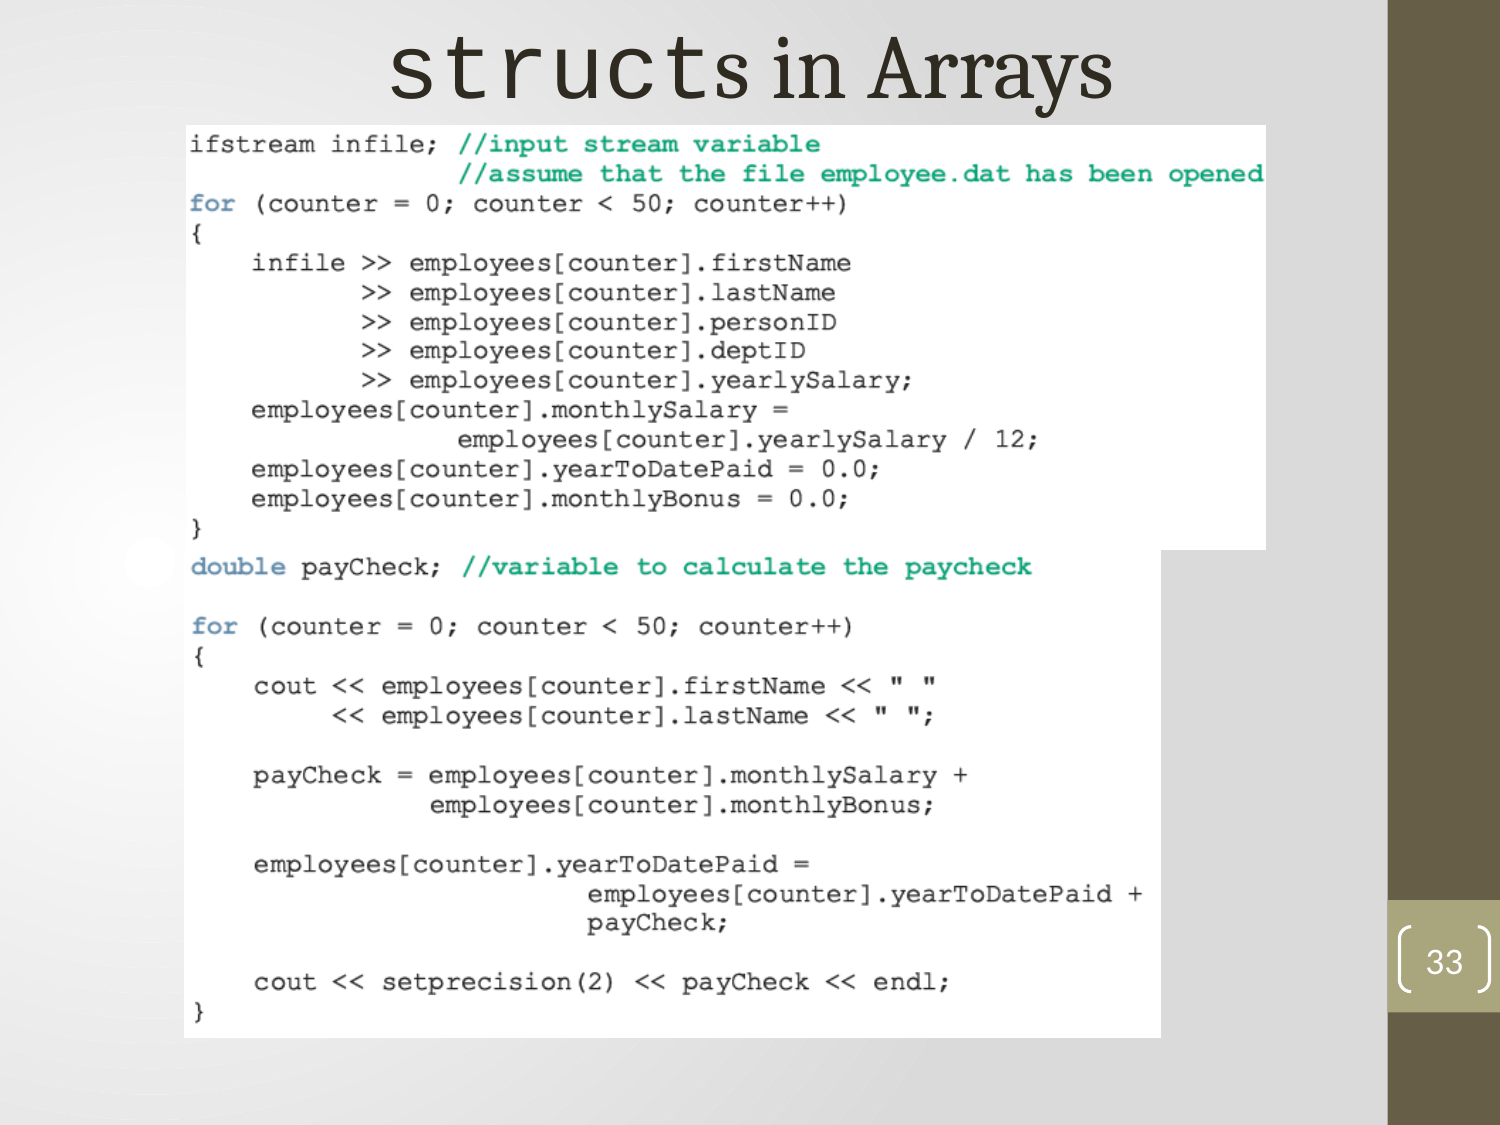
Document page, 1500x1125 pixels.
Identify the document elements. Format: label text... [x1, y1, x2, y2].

text_box structs in Arrays [74, 0, 1425, 188]
slide_number 33 [1397, 925, 1492, 994]
picture [183, 125, 1266, 1038]
